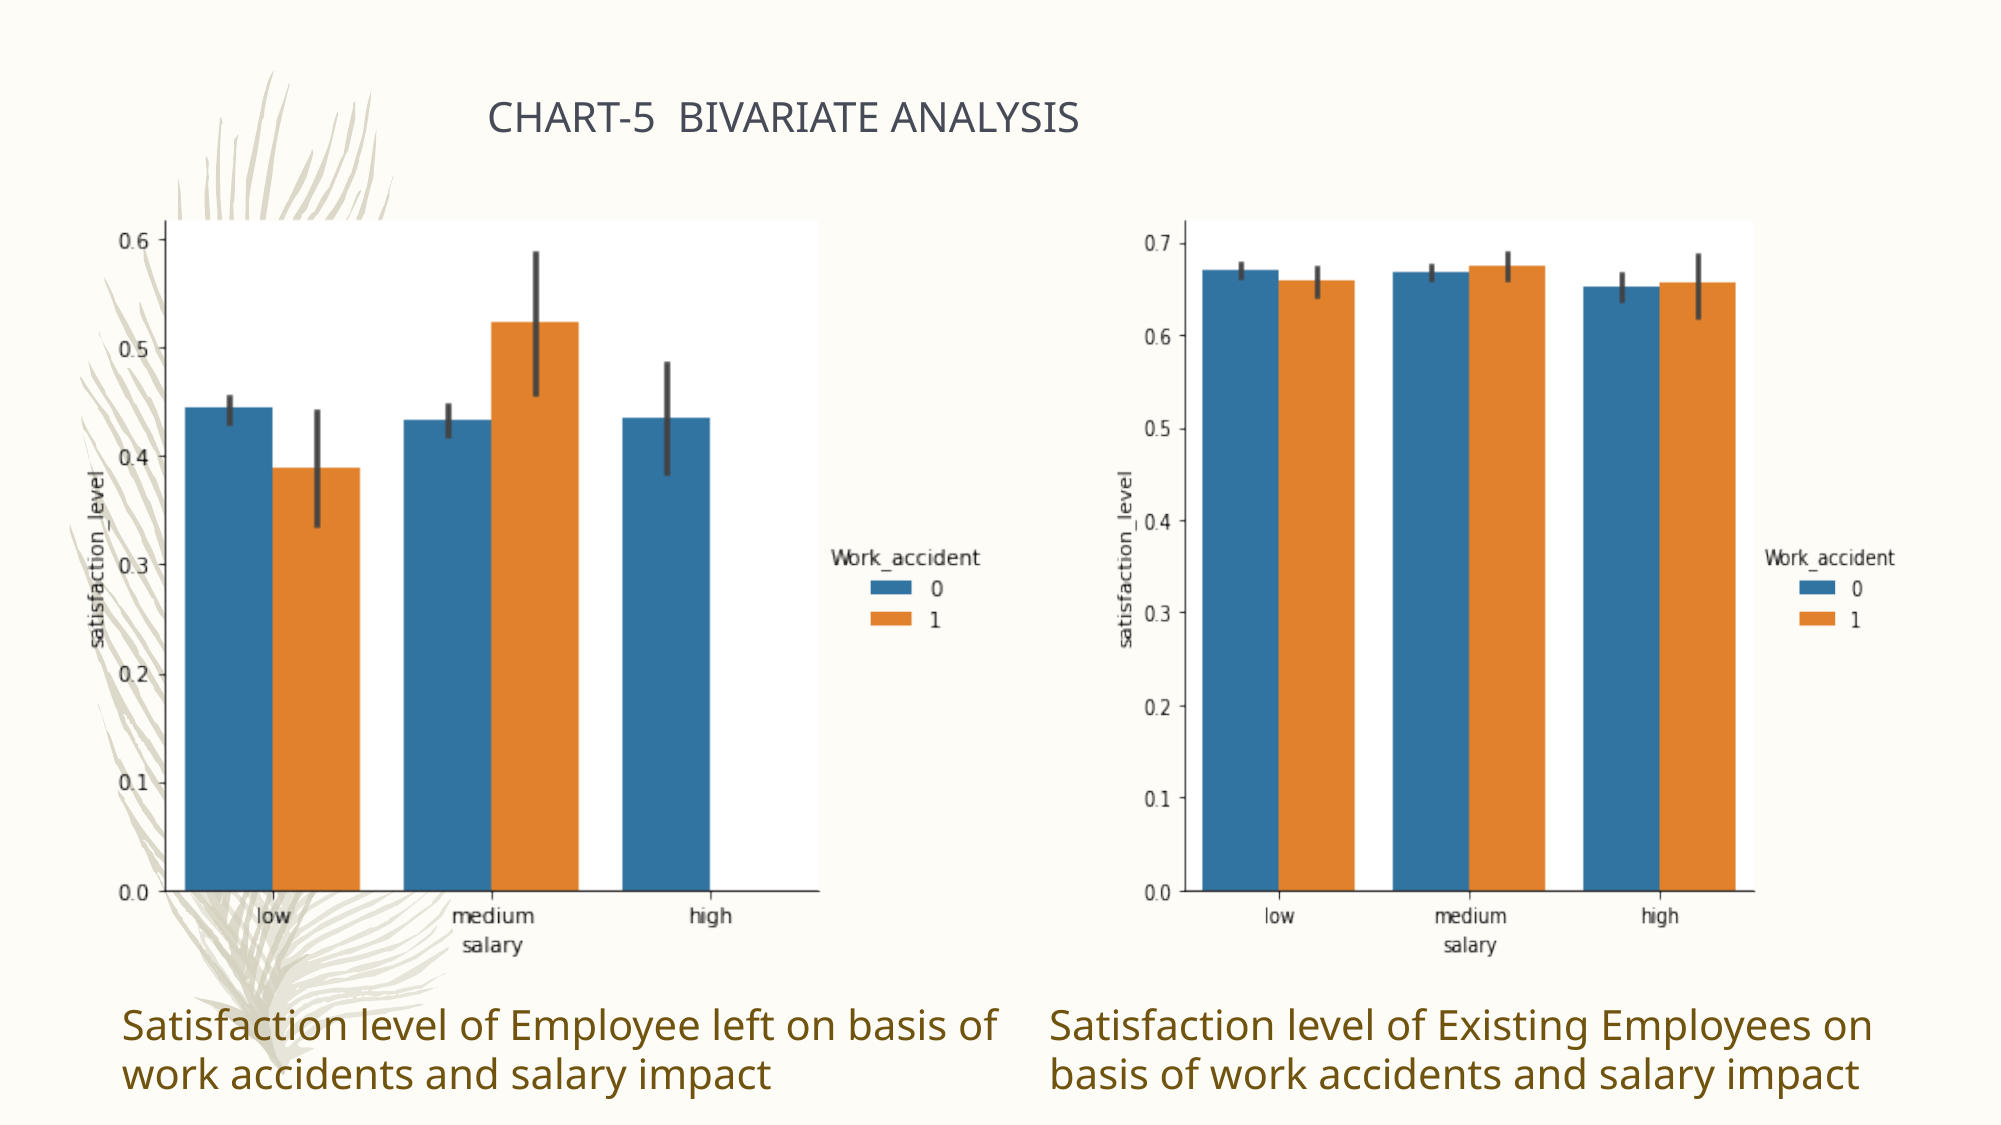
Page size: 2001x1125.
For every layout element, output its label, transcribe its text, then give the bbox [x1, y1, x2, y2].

text_box CHART-5 BIVARIATE ANALYSIS [472, 85, 1393, 178]
text_box Satisfaction level of Existing Employees on basis of work accidents and salary impact [1034, 993, 1973, 1104]
picture [1103, 207, 1913, 970]
picture [71, 207, 1001, 970]
text_box Satisfaction level of Employee left on basis of work accidents and salary impact [107, 993, 1034, 1104]
